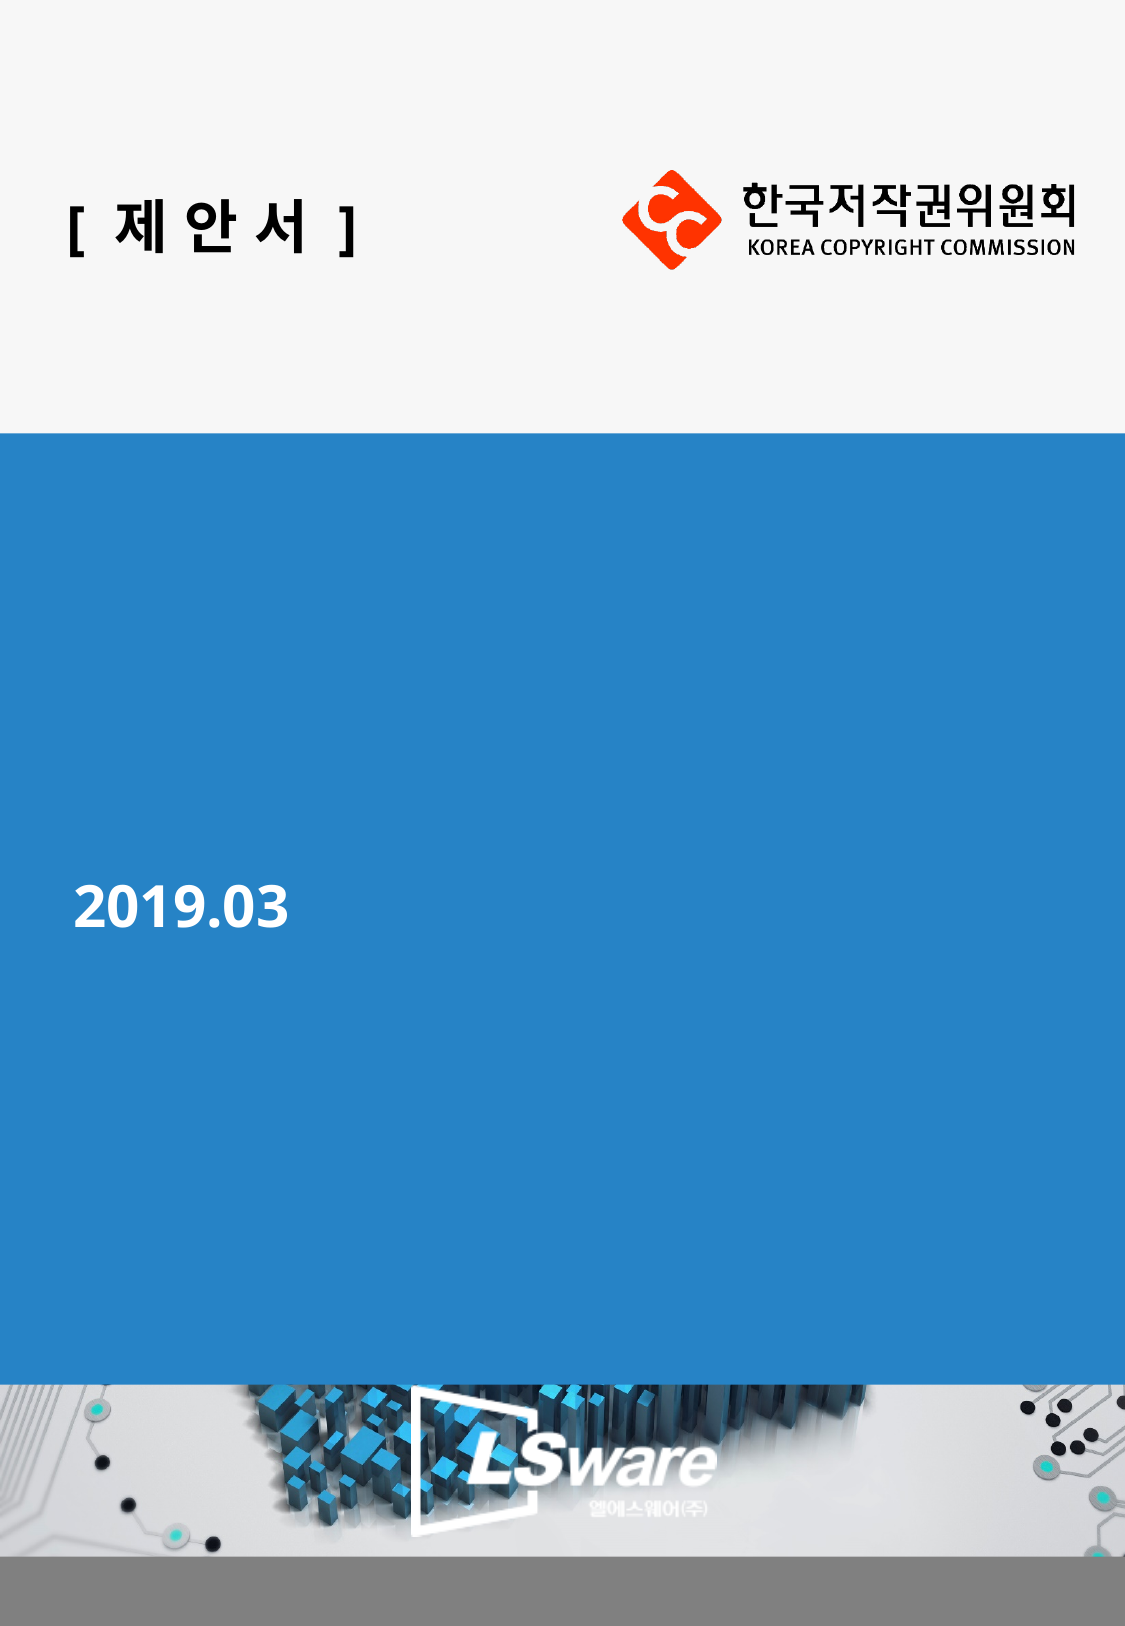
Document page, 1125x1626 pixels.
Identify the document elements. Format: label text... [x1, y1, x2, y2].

picture [0, 0, 1125, 433]
picture [0, 1385, 1125, 1556]
list 2019.03 [0, 433, 1125, 1385]
